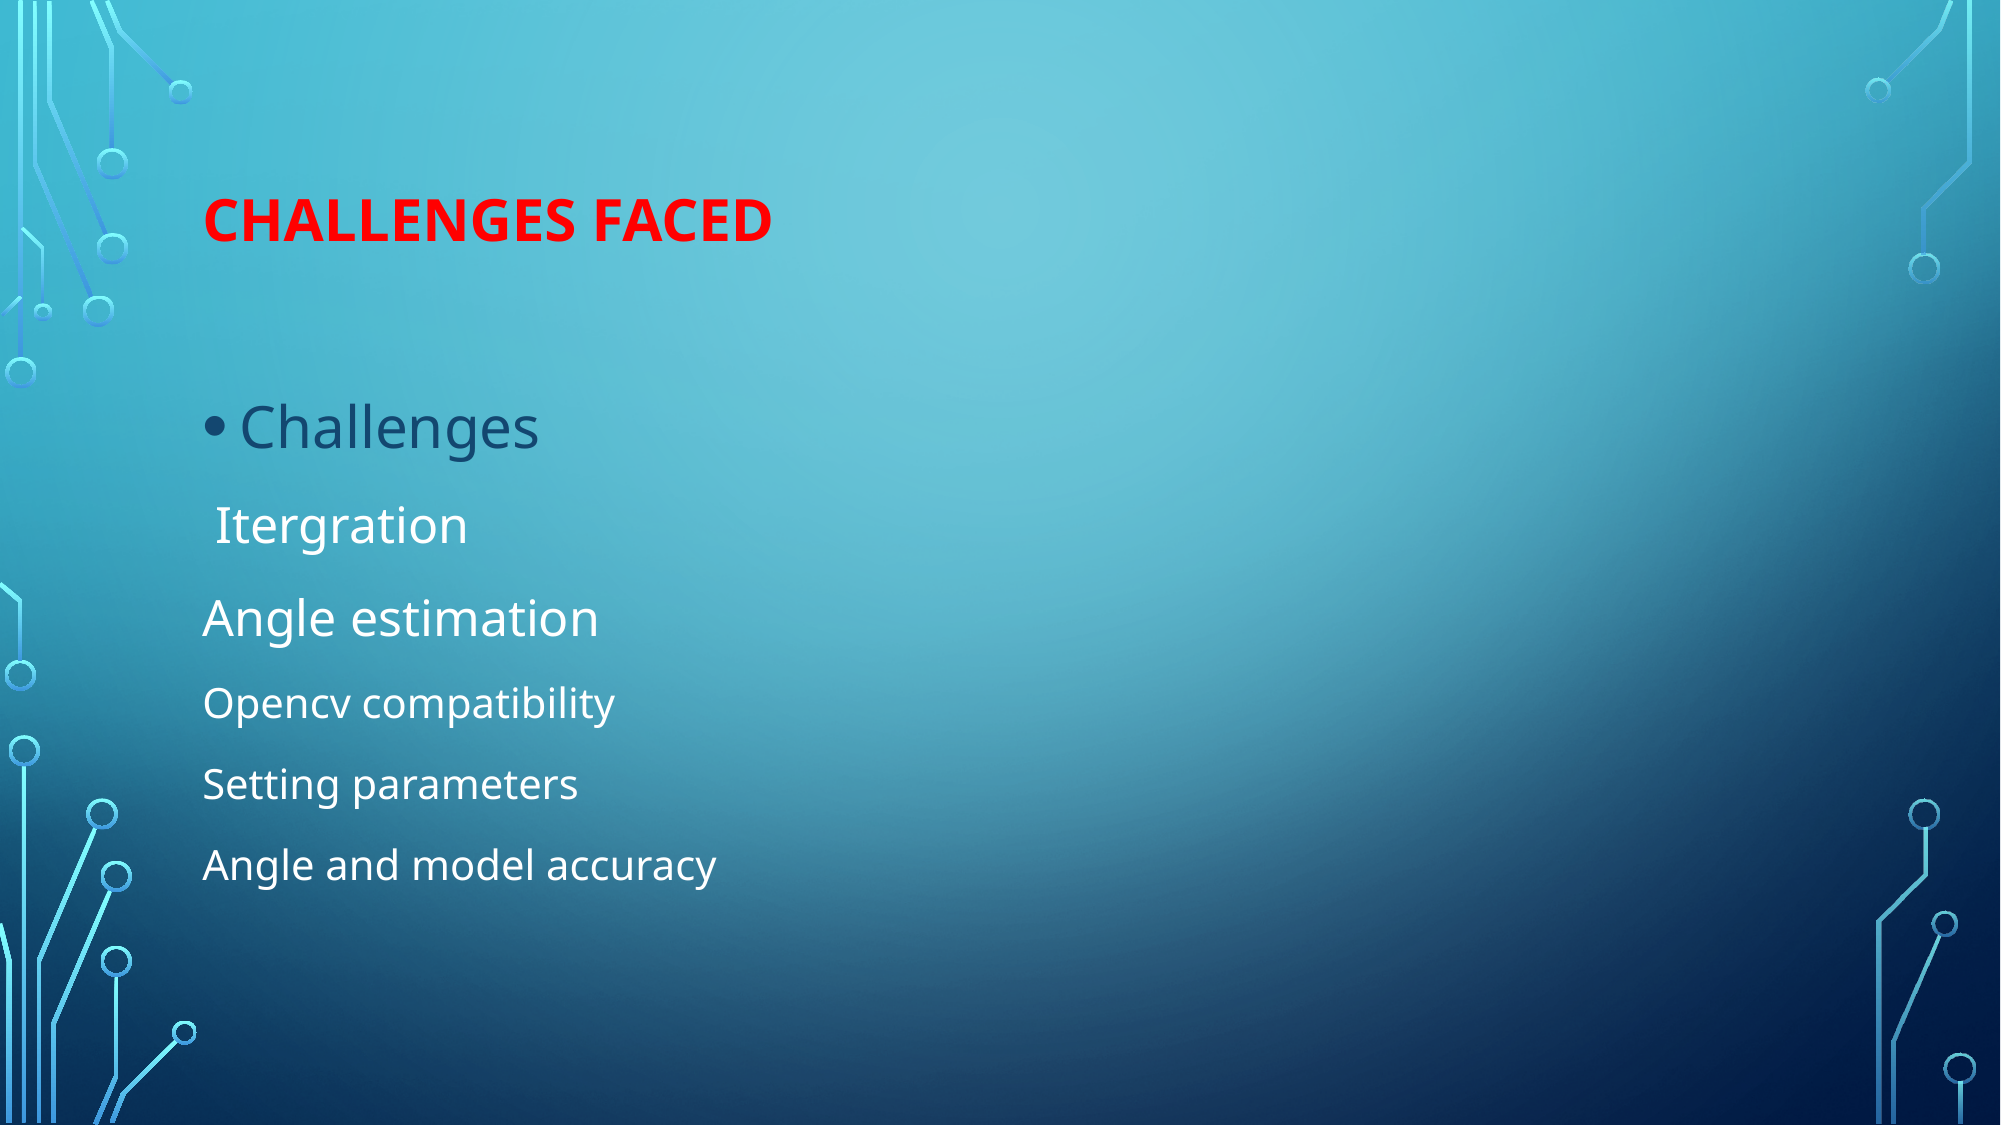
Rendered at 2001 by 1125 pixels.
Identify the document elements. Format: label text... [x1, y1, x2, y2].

list Challenges Itergration Angle estimation Opencv compatibility Setting parameters Angle and model accuracy [187, 369, 1813, 950]
title Challenges faced [187, 101, 1813, 344]
